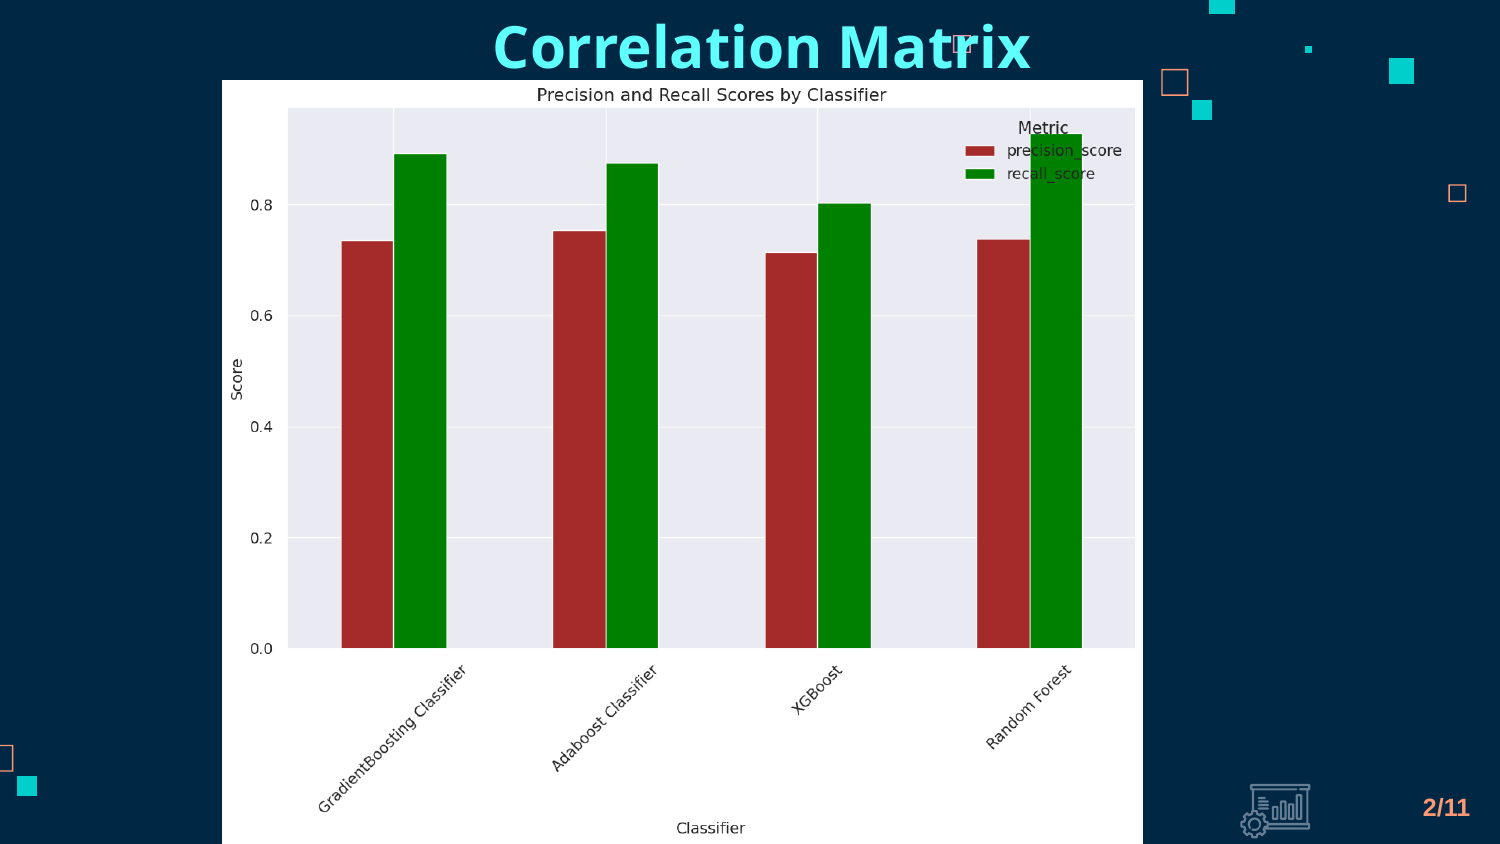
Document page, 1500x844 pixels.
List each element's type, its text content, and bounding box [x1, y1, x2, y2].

text_box 2/11 [1408, 783, 1500, 844]
picture [222, 79, 1143, 844]
title Correlation Matrix [477, 0, 1216, 95]
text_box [1240, 783, 1311, 839]
